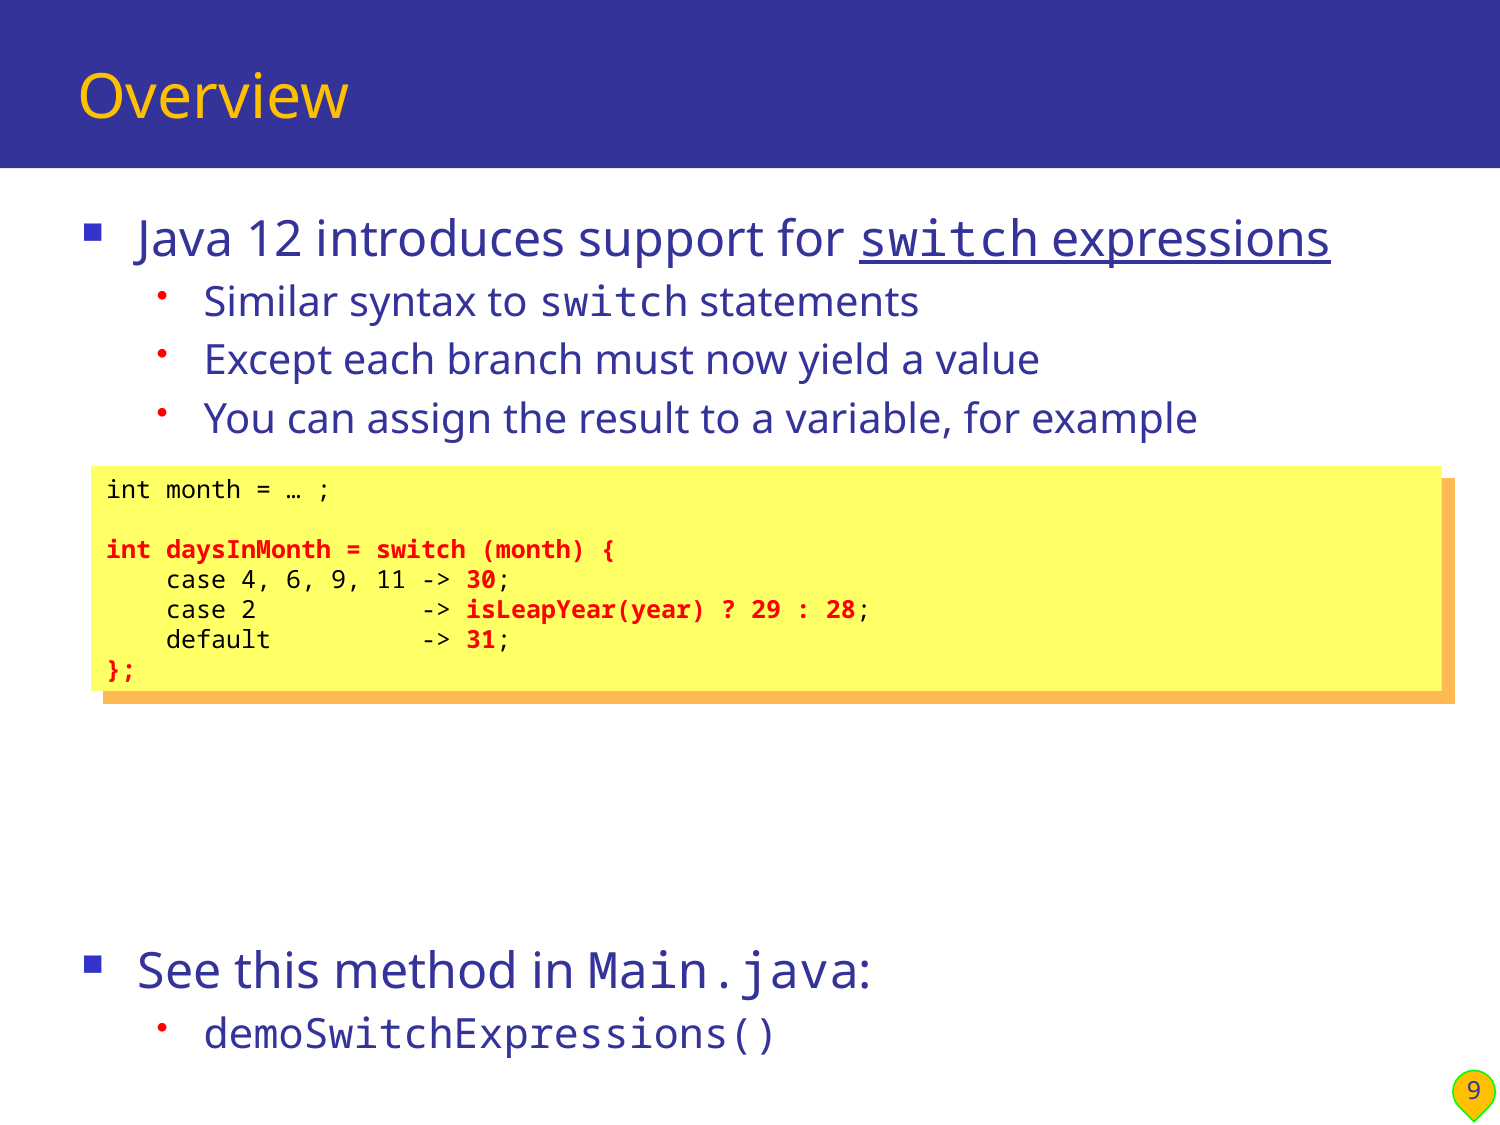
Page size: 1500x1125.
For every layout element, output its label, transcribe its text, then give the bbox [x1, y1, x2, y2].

title Overview [61, 24, 1465, 139]
text_box int month = … ; int daysInMonth = switch (month) { case 4, 6, 9, 11 -> 30; case 2 -> isLeapYear(year) ? 29 : 28; default -> 31; }; [91, 466, 1442, 691]
list Java 12 introduces support for switch expressions Similar syntax to switch statements Except each branch must now yield a value You can assign the result to a variable, for example See this method in Main.java: demoSwitchExpressions() [66, 198, 1472, 1009]
footer 9 [1431, 1040, 1500, 1117]
